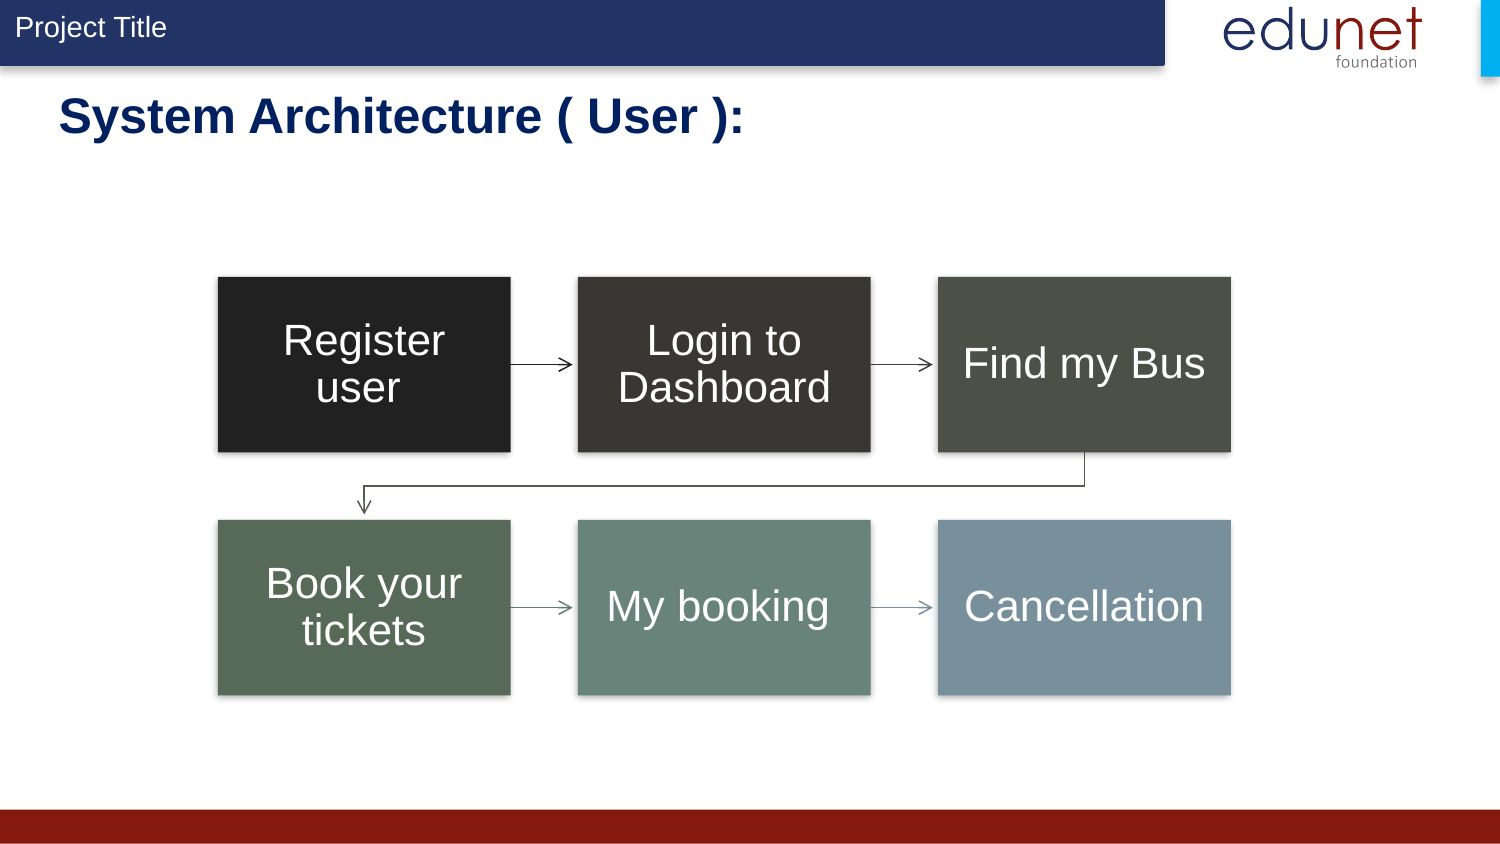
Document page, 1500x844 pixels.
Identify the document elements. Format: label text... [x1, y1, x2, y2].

text_box System Architecture ( User ): [43, 76, 1442, 233]
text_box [216, 199, 1232, 774]
picture [1219, 4, 1424, 72]
